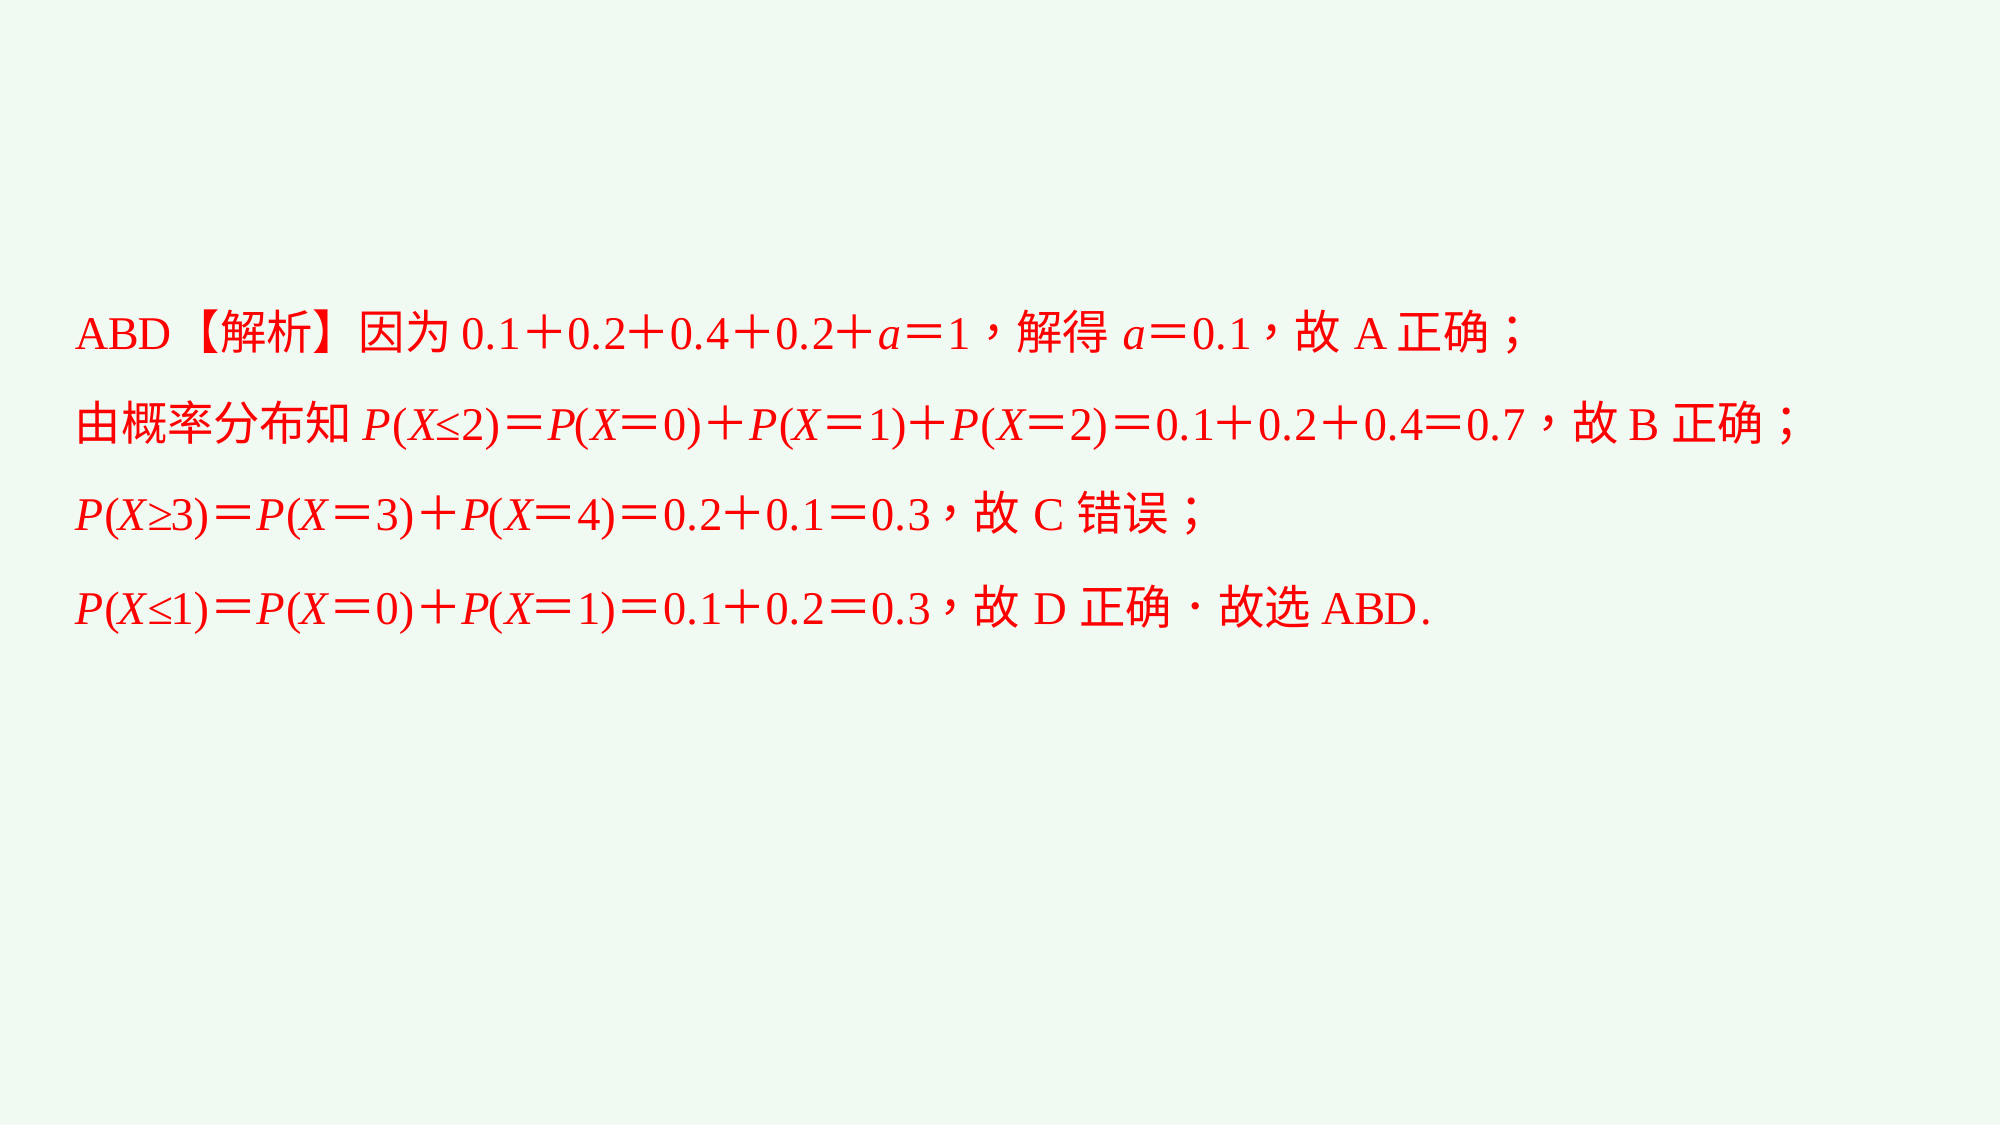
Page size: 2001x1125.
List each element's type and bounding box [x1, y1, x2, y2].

text_box [74, 302, 1907, 776]
